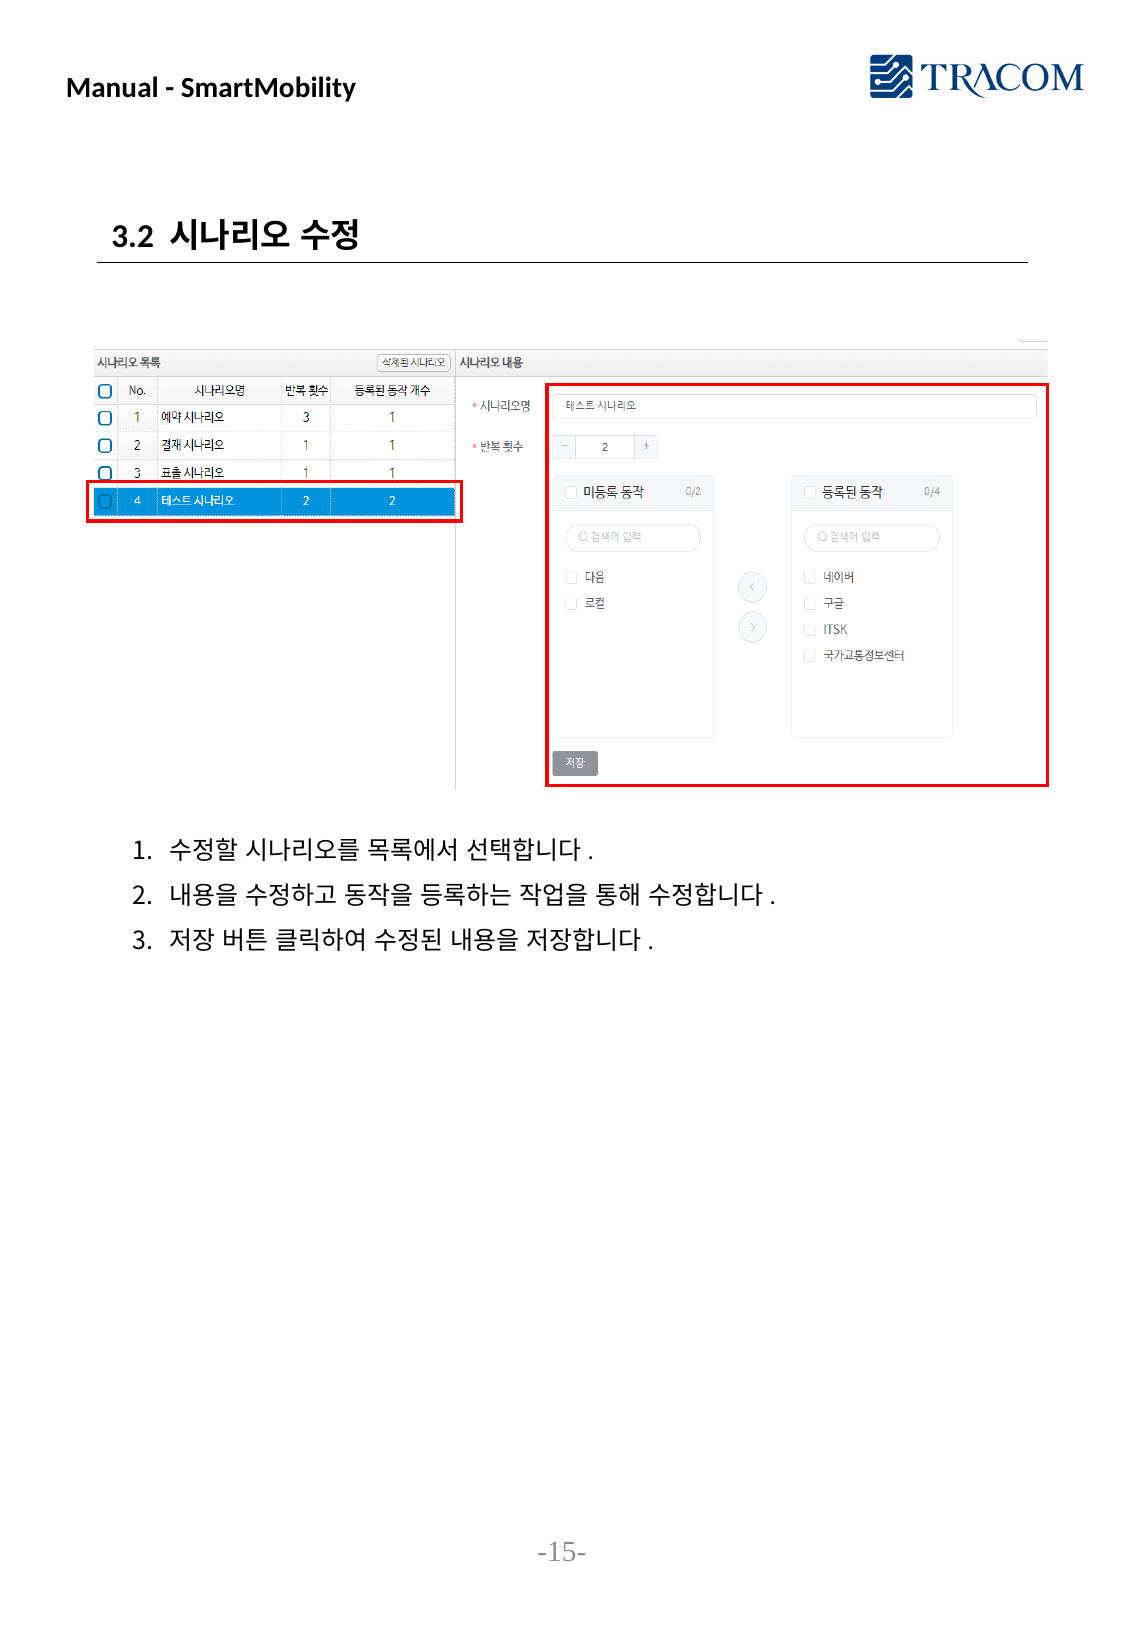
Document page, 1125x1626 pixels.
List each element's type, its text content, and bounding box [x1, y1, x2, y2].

text_box 3.2 시나리오 수정 [96, 206, 716, 262]
text_box 수정할 시나리오를 목록에서 선택합니다. 내용을 수정하고 동작을 등록하는 작업을 통해 수정합니다. 저장 버튼 클릭하여 수정된 내용을 저장합니다. [117, 812, 791, 962]
text_box [87, 481, 93, 522]
slide_number -14- [348, 1506, 602, 1593]
picture [93, 339, 1048, 790]
picture [870, 54, 1084, 98]
